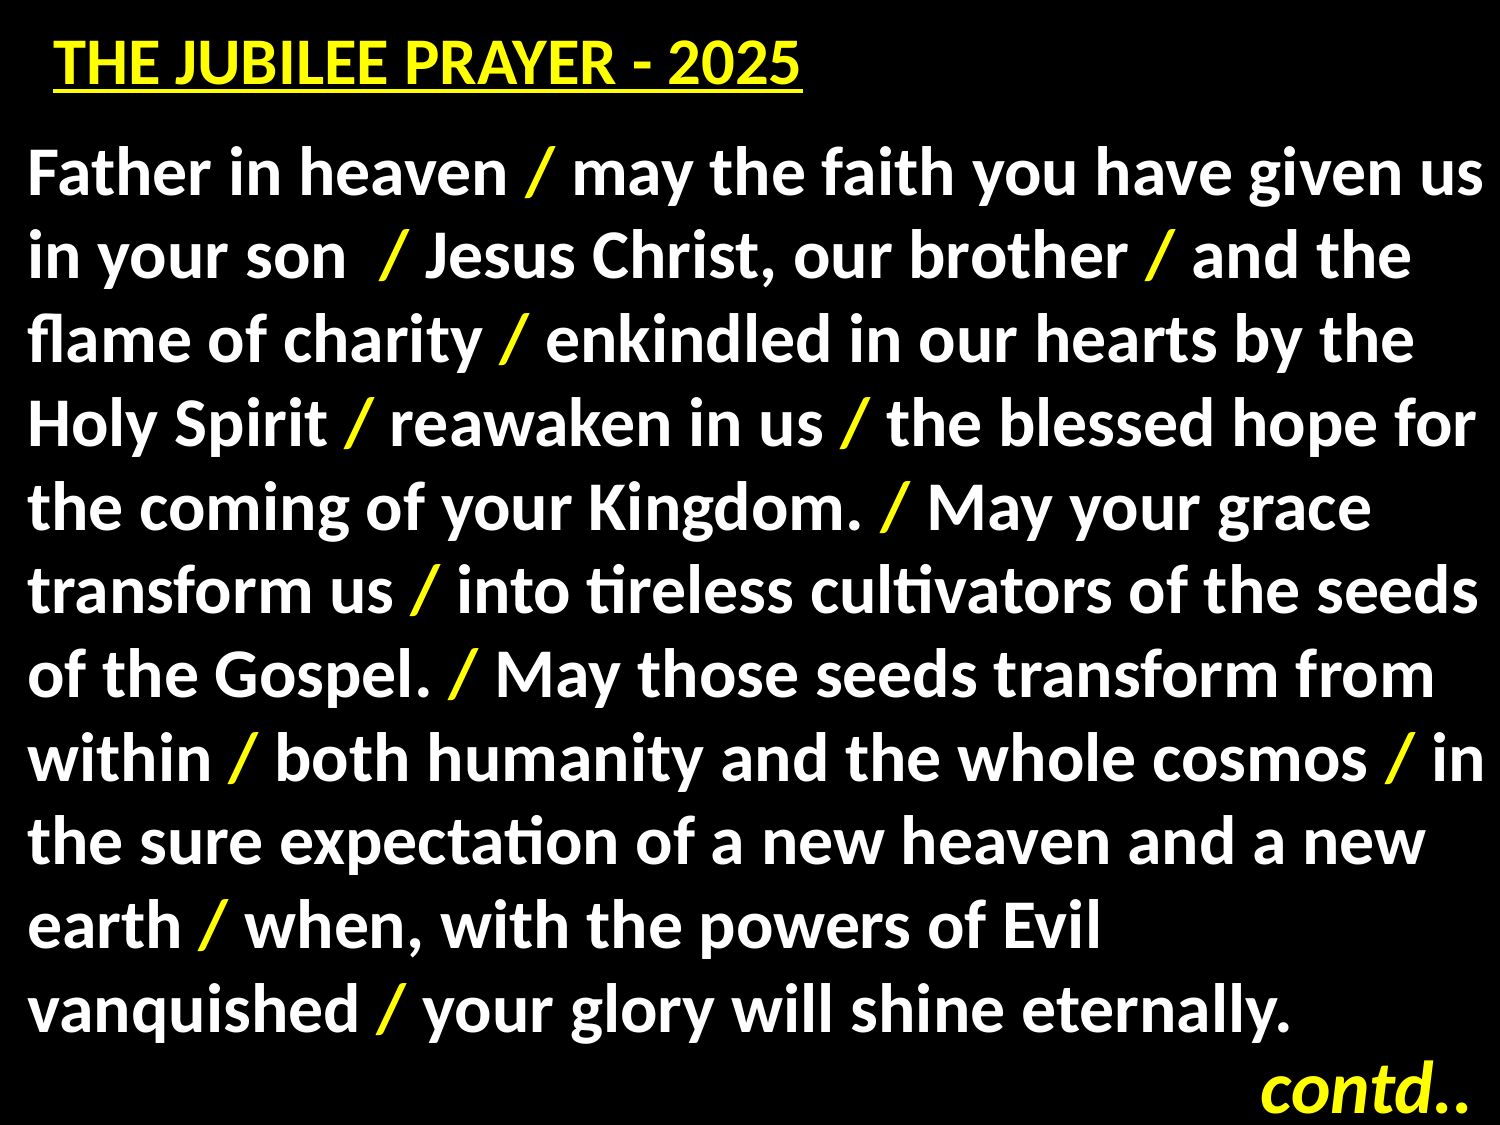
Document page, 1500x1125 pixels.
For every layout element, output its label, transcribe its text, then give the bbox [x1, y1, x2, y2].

text_box contd.. [1245, 1042, 1500, 1125]
list Father in heaven / may the faith you have given us in your son / Jesus Christ, our brother / and the flame of charity / enkindled in our hearts by the Holy Spirit / reawaken in us / the blessed hope for the coming of your Kingdom. / May your grace transform us / into tireless cultivators of the seeds of the Gospel. / May those seeds transform from within / both humanity and the whole cosmos / in the sure expectation of a new heaven and a new earth / when, with the powers of Evil vanquished / your glory will shine eternally. [8, 125, 1489, 1116]
title THE JUBILEE PRAYER - 2025 [10, 0, 1490, 117]
